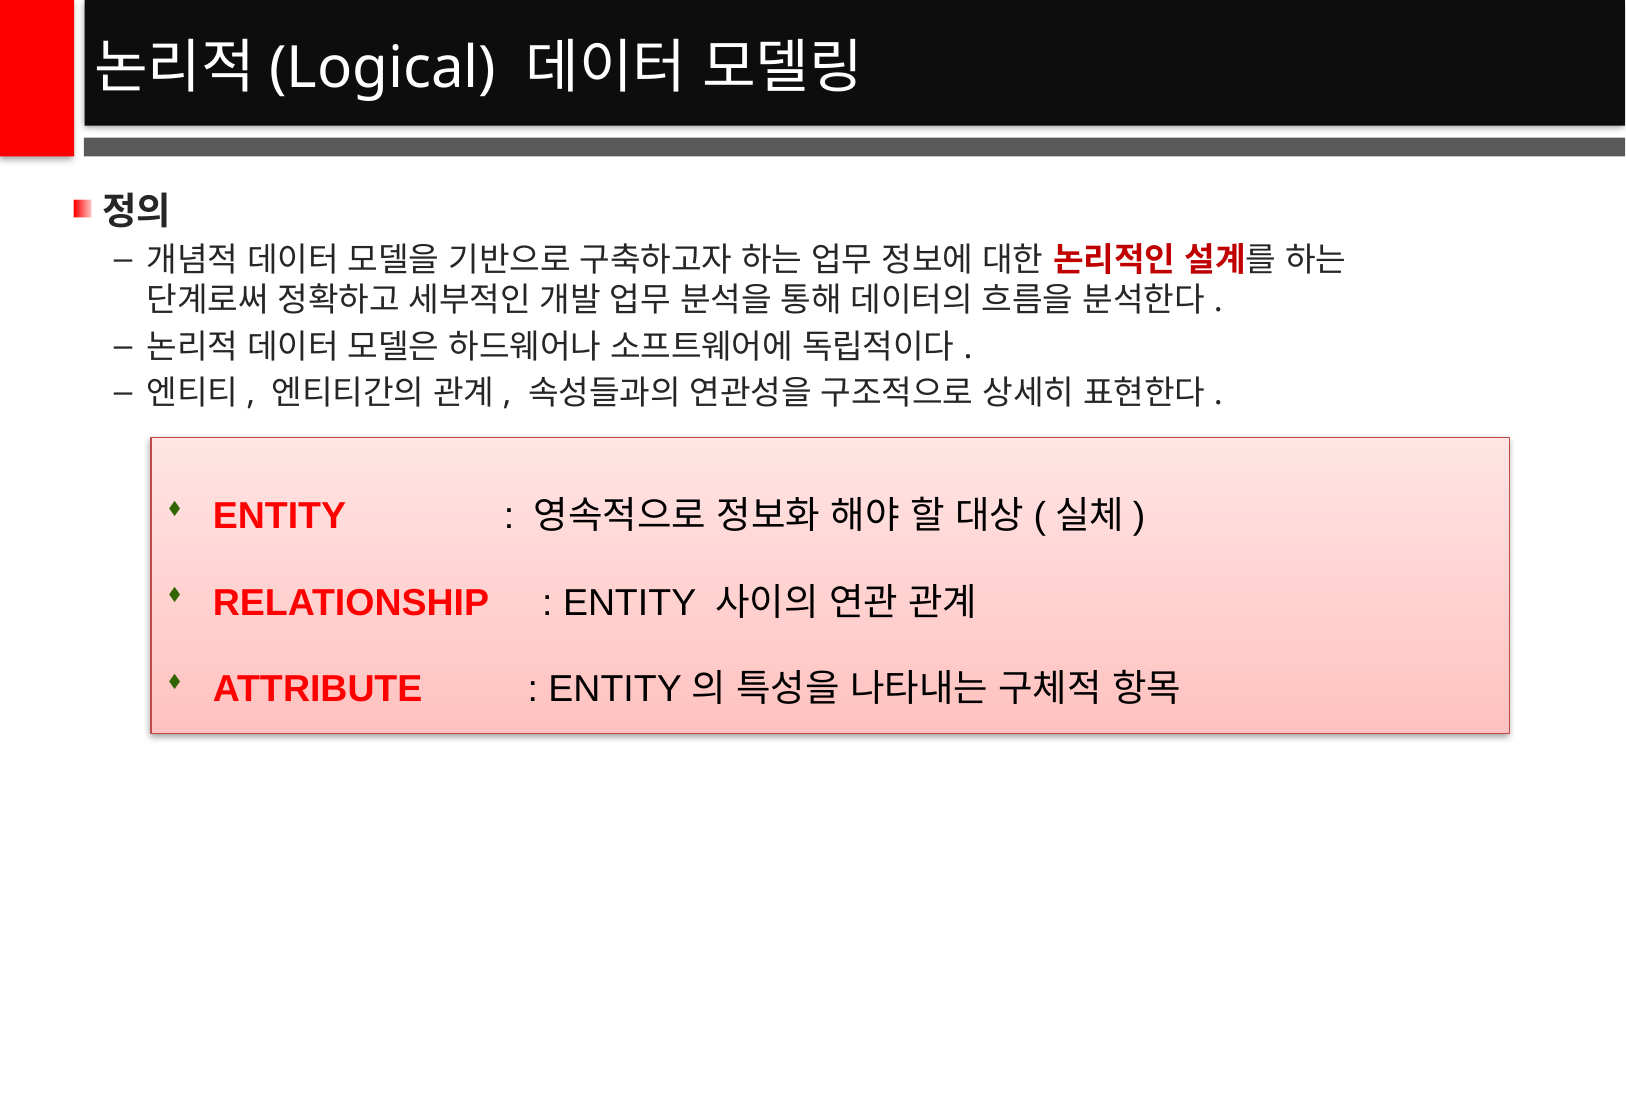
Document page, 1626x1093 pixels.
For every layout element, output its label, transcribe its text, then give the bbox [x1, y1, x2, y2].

list 정의 개념적 데이터 모델을 기반으로 구축하고자 하는 업무 정보에 대한 논리적인 설계를 하는 단계로써 정확하고 세부적인 개발 업무 분석을 통해 데이터의 흐름을 분석한다. 논리적 데이터 모델은 하드웨어나 소프트웨어에 독립적이다. 엔티티, 엔티티간의 관계, 속성들과의 연관성을 구조적으로 상세히 표현한다. [57, 179, 1568, 994]
title 논리적(Logical) 데이터 모델링 [79, 3, 1625, 126]
picture [72, 198, 94, 220]
text_box ENTITY : 영속적으로 정보화 해야 할 대상(실체) RELATIONSHIP : ENTITY 사이의 연관 관계 ATTRIBUTE : ENTITY의 특성을 나타내는 구체적 항목 [150, 437, 1510, 734]
